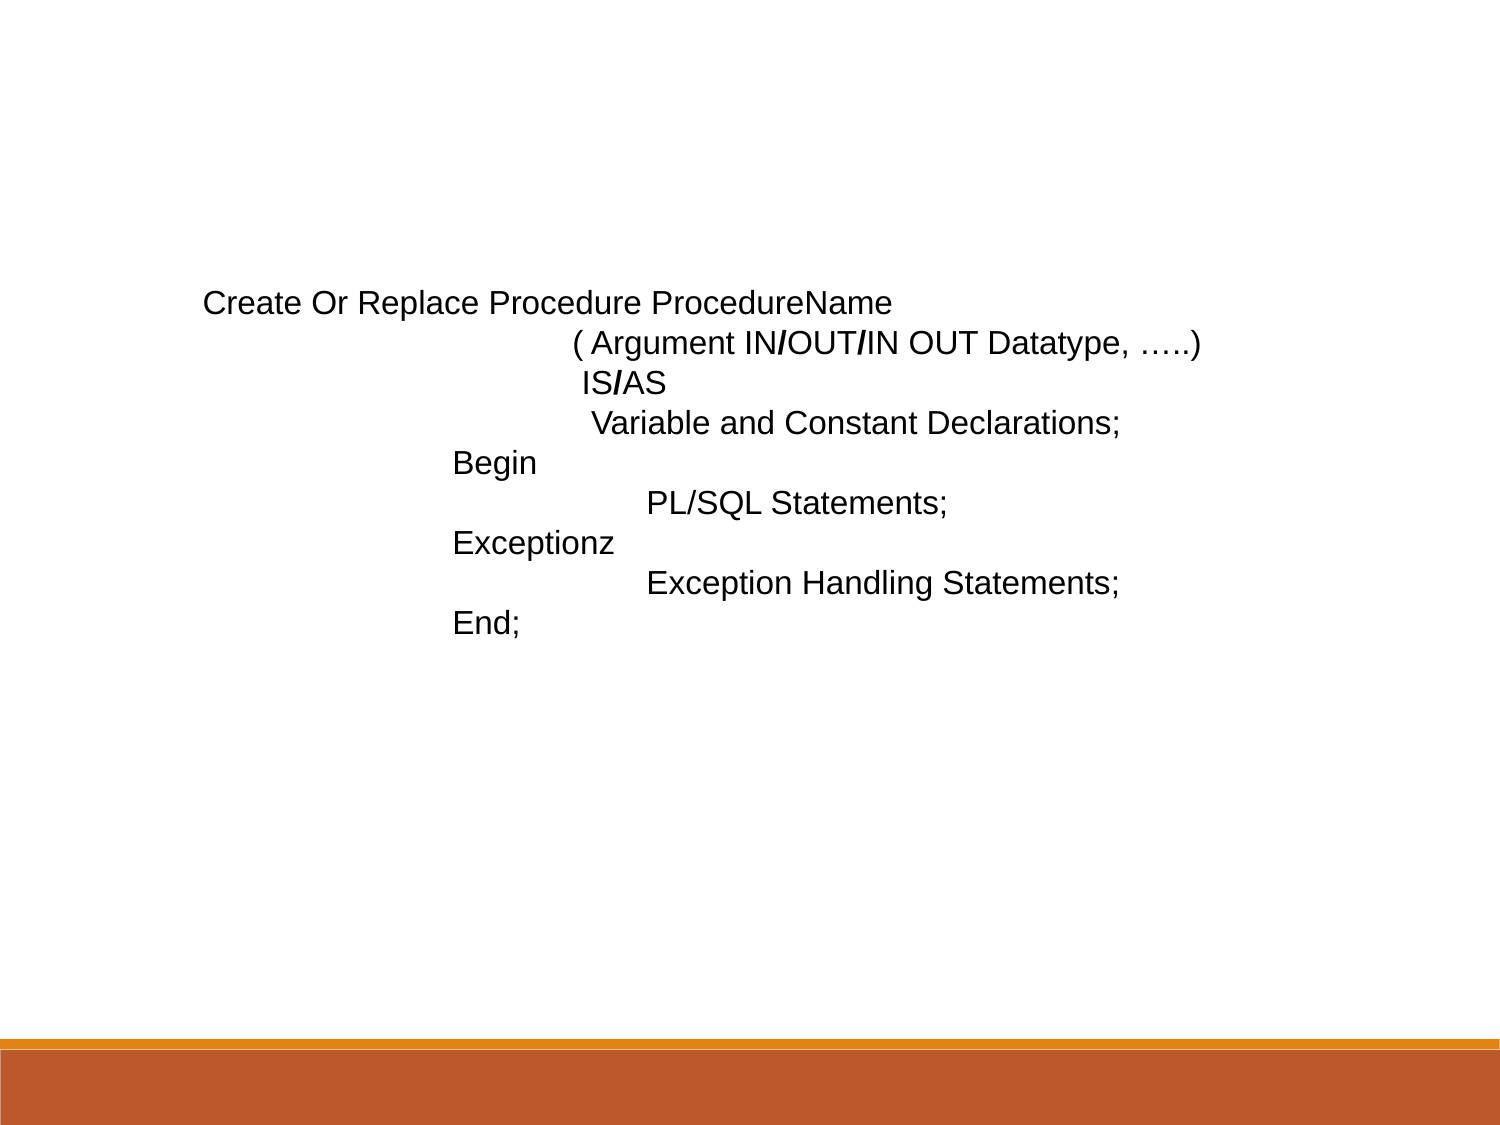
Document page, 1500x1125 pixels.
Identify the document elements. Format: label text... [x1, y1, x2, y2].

text_box Create Or Replace Procedure ProcedureName ( Argument IN/OUT/IN OUT Datatype, …..) IS/AS Variable and Constant Declarations; Begin PL/SQL Statements; Exceptionz Exception Handling Statements; End; [187, 274, 1288, 689]
